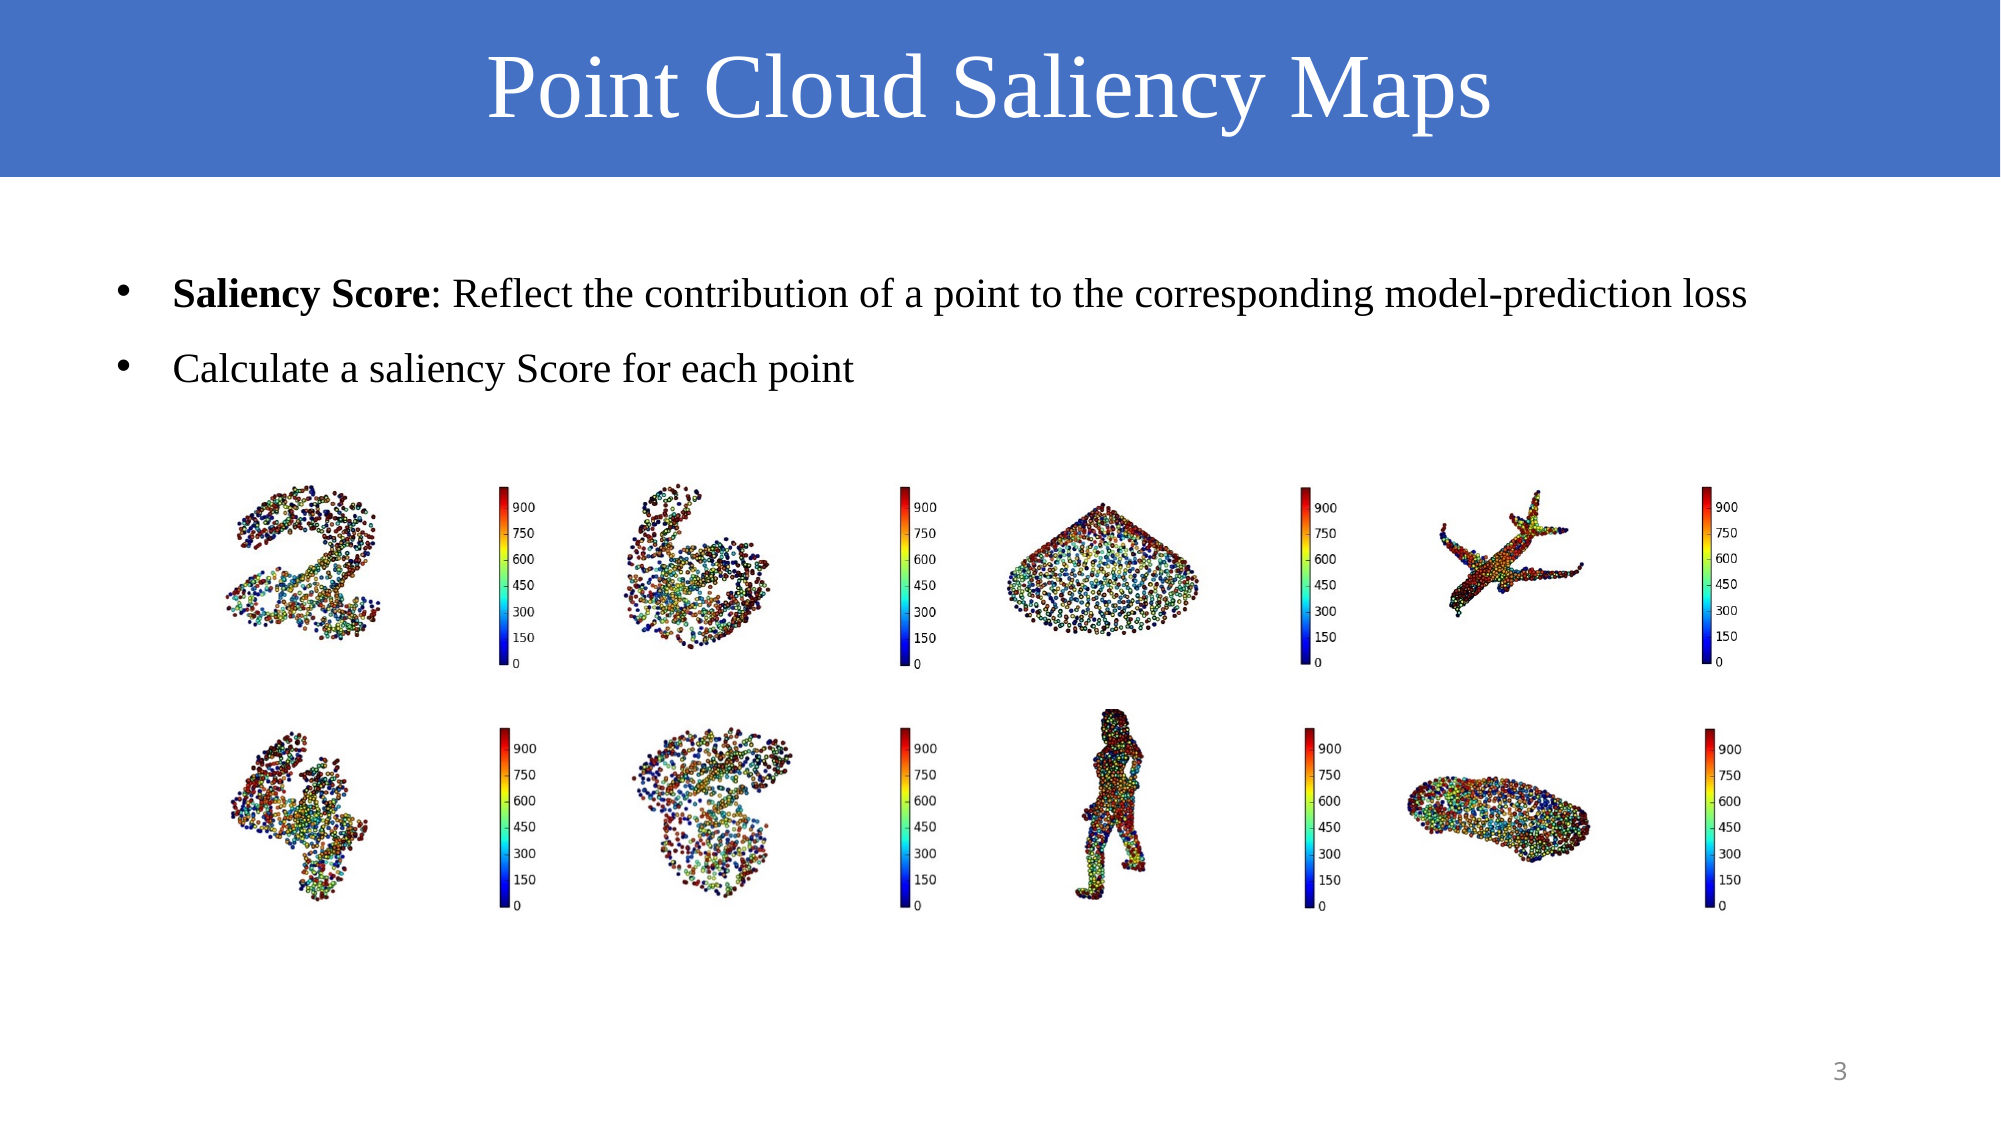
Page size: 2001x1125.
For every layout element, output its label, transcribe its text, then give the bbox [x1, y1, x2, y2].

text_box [193, 471, 1764, 919]
text_box Saliency Score: Reflect the contribution of a point to the corresponding model-prediction loss Calculate a saliency Score for each point [101, 233, 1850, 398]
slide_number 3 [1412, 1042, 1863, 1103]
title Point Cloud Saliency Maps [68, 22, 1913, 153]
